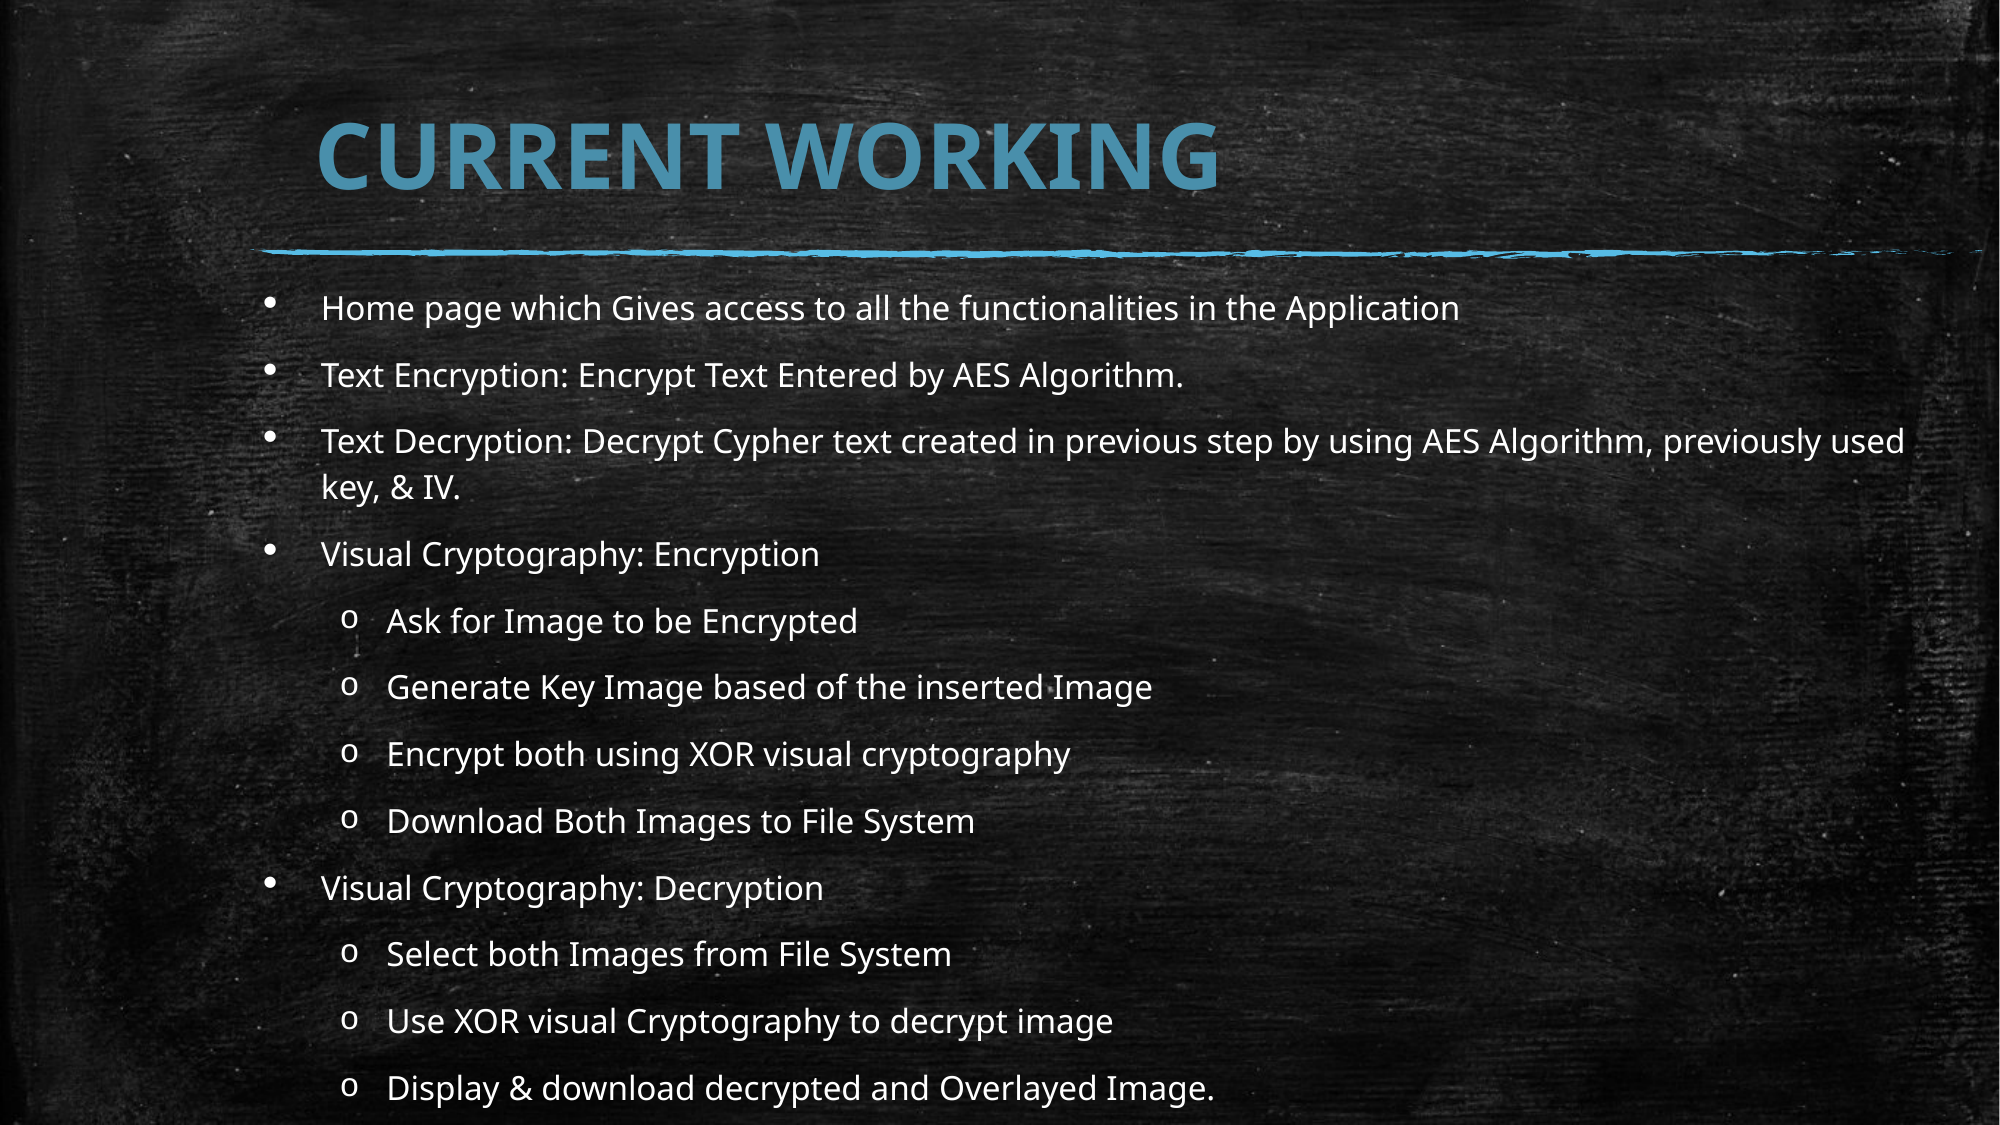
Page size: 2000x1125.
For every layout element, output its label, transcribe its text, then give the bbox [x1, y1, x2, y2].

text_box Home page which Gives access to all the functionalities in the Application Text Encryption: Encrypt Text Entered by AES Algorithm. Text Decryption: Decrypt Cypher text created in previous step by using AES Algorithm, previously used key, & IV. Visual Cryptography: Encryption Ask for Image to be Encrypted Generate Key Image based of the inserted Image Encrypt both using XOR visual cryptography Download Both Images to File System Visual Cryptography: Decryption Select both Images from File System Use XOR visual Cryptography to decrypt image Display & download decrypted and Overlayed Image. [249, 273, 1950, 1115]
title CURRENT WORKING [299, 50, 1800, 218]
